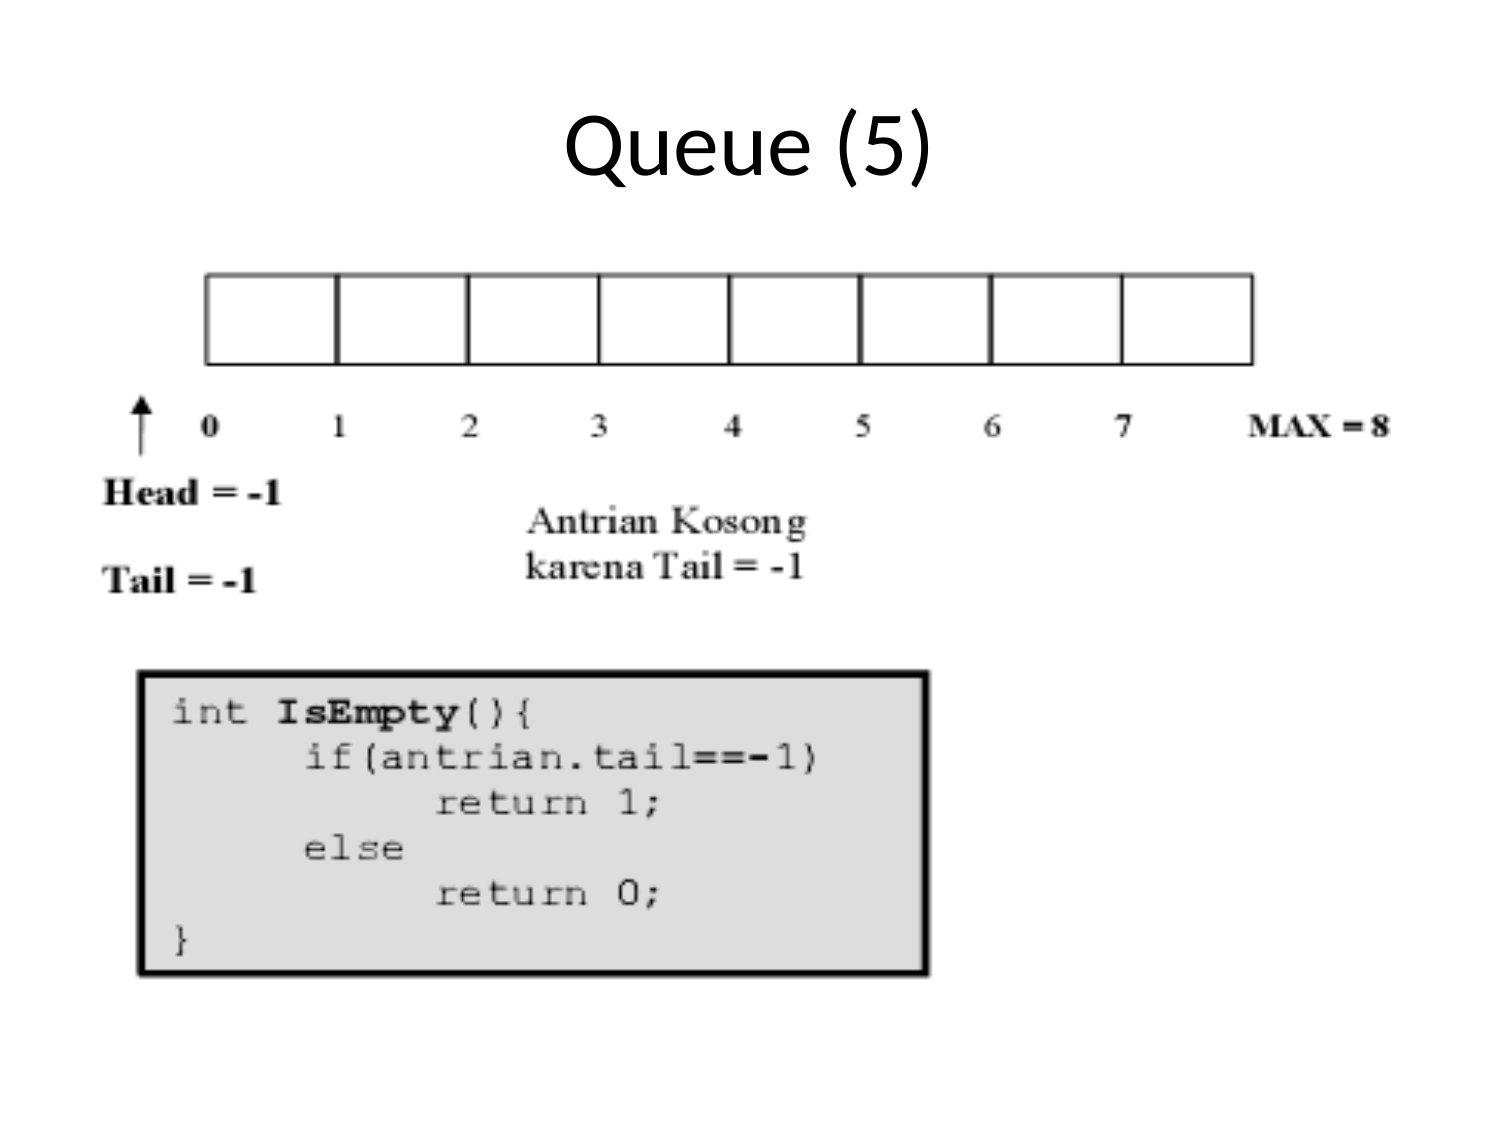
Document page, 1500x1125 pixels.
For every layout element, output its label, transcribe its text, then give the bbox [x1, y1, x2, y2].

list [74, 262, 1426, 1006]
title Queue (5) [75, 45, 1425, 233]
